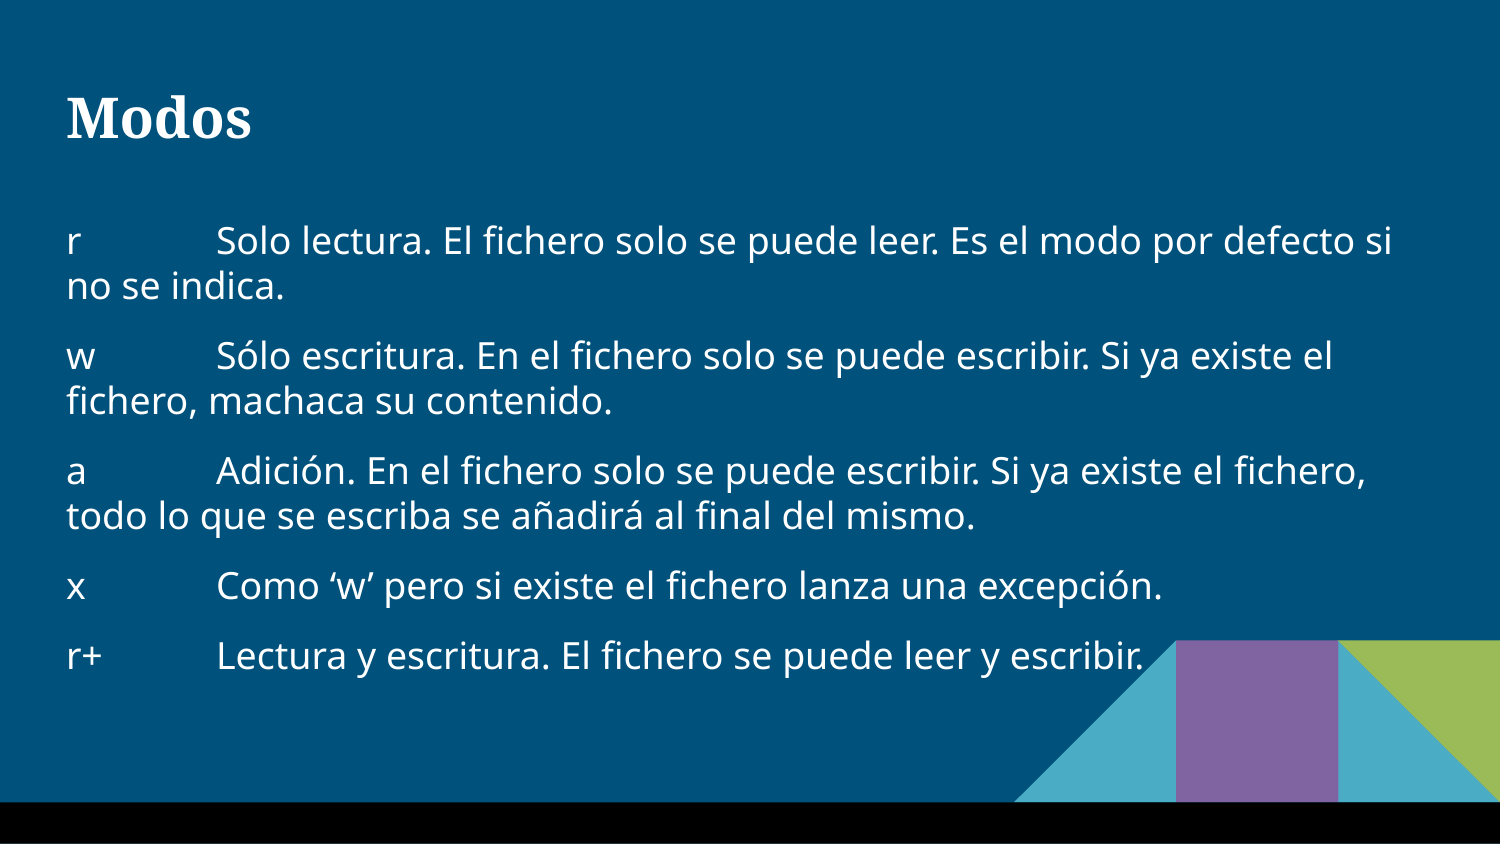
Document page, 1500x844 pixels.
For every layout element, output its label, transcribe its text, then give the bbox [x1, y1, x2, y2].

list r Solo lectura. El fichero solo se puede leer. Es el modo por defecto si no se indica. w Sólo escritura. En el fichero solo se puede escribir. Si ya existe el fichero, machaca su contenido. a Adición. En el fichero solo se puede escribir. Si ya existe el fichero, todo lo que se escriba se añadirá al final del mismo. x Como ‘w’ pero si existe el fichero lanza una excepción. r+ Lectura y escritura. El fichero se puede leer y escribir. [51, 201, 1449, 750]
title Modos [51, 67, 1449, 167]
